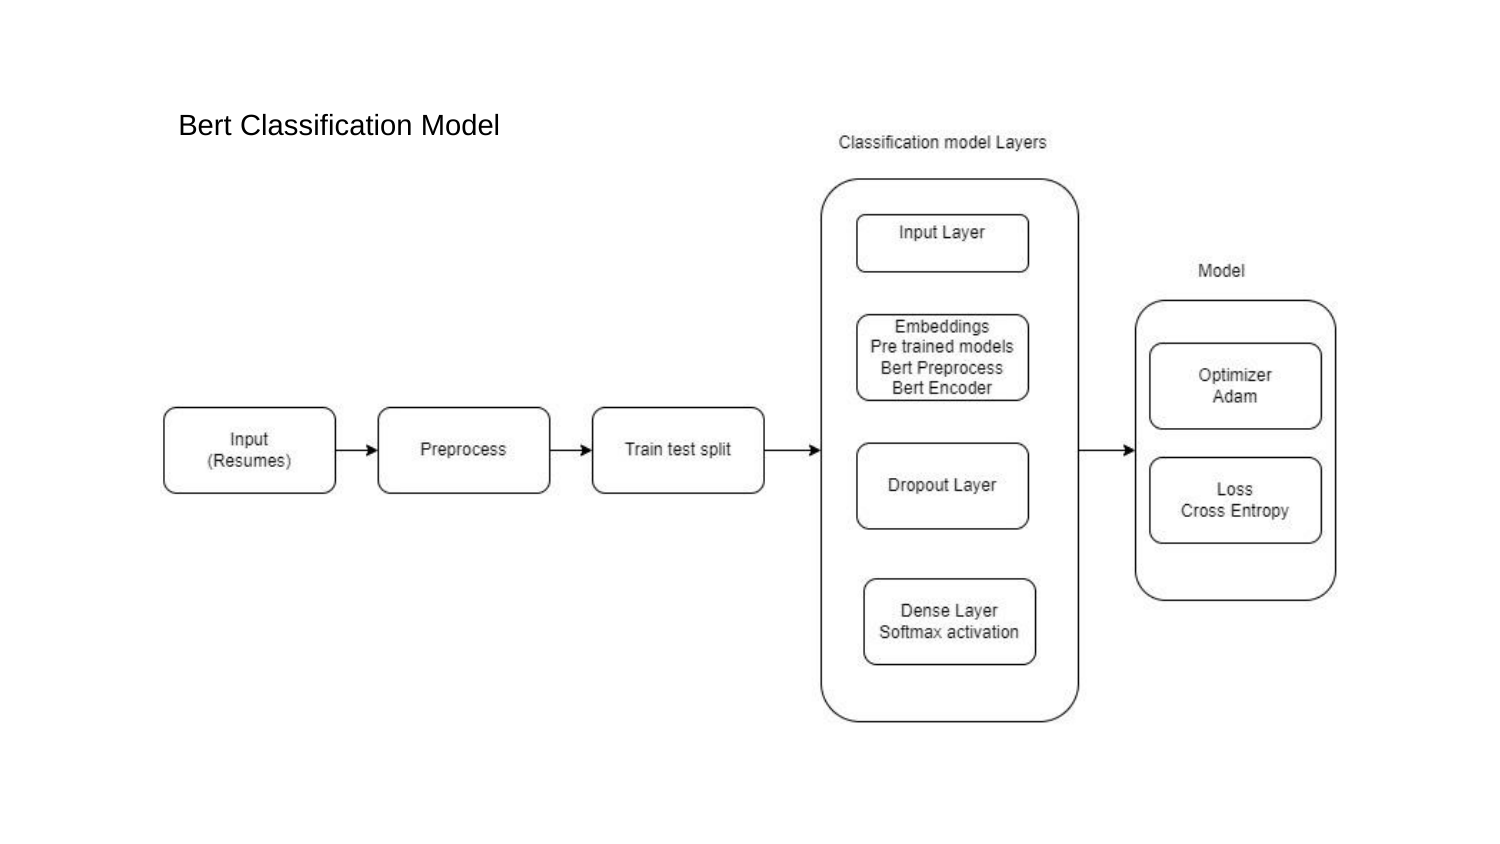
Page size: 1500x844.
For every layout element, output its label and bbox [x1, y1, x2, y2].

picture [92, 49, 1408, 794]
